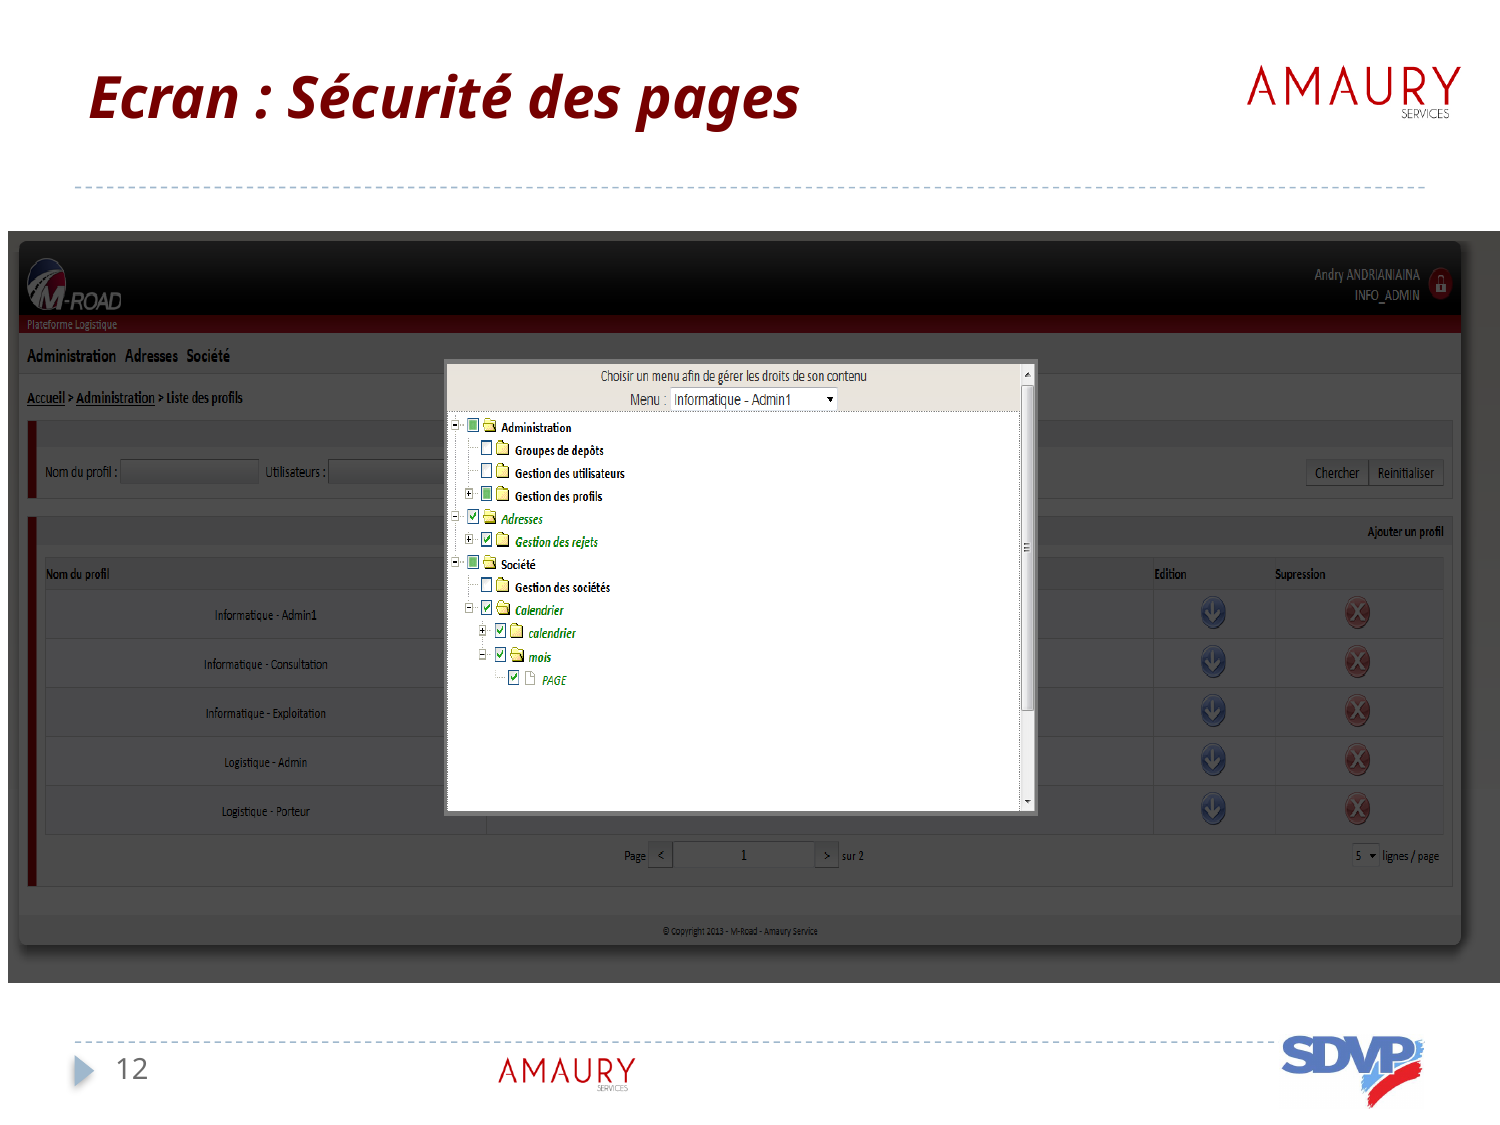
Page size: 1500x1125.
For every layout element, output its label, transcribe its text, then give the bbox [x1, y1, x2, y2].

title Ecran : Sécurité des pages [73, 36, 1270, 138]
footer [491, 1042, 1051, 1103]
picture [7, 231, 1500, 983]
picture [1279, 1034, 1424, 1109]
picture [1270, 54, 1475, 131]
slide_number 12 [100, 1042, 491, 1103]
